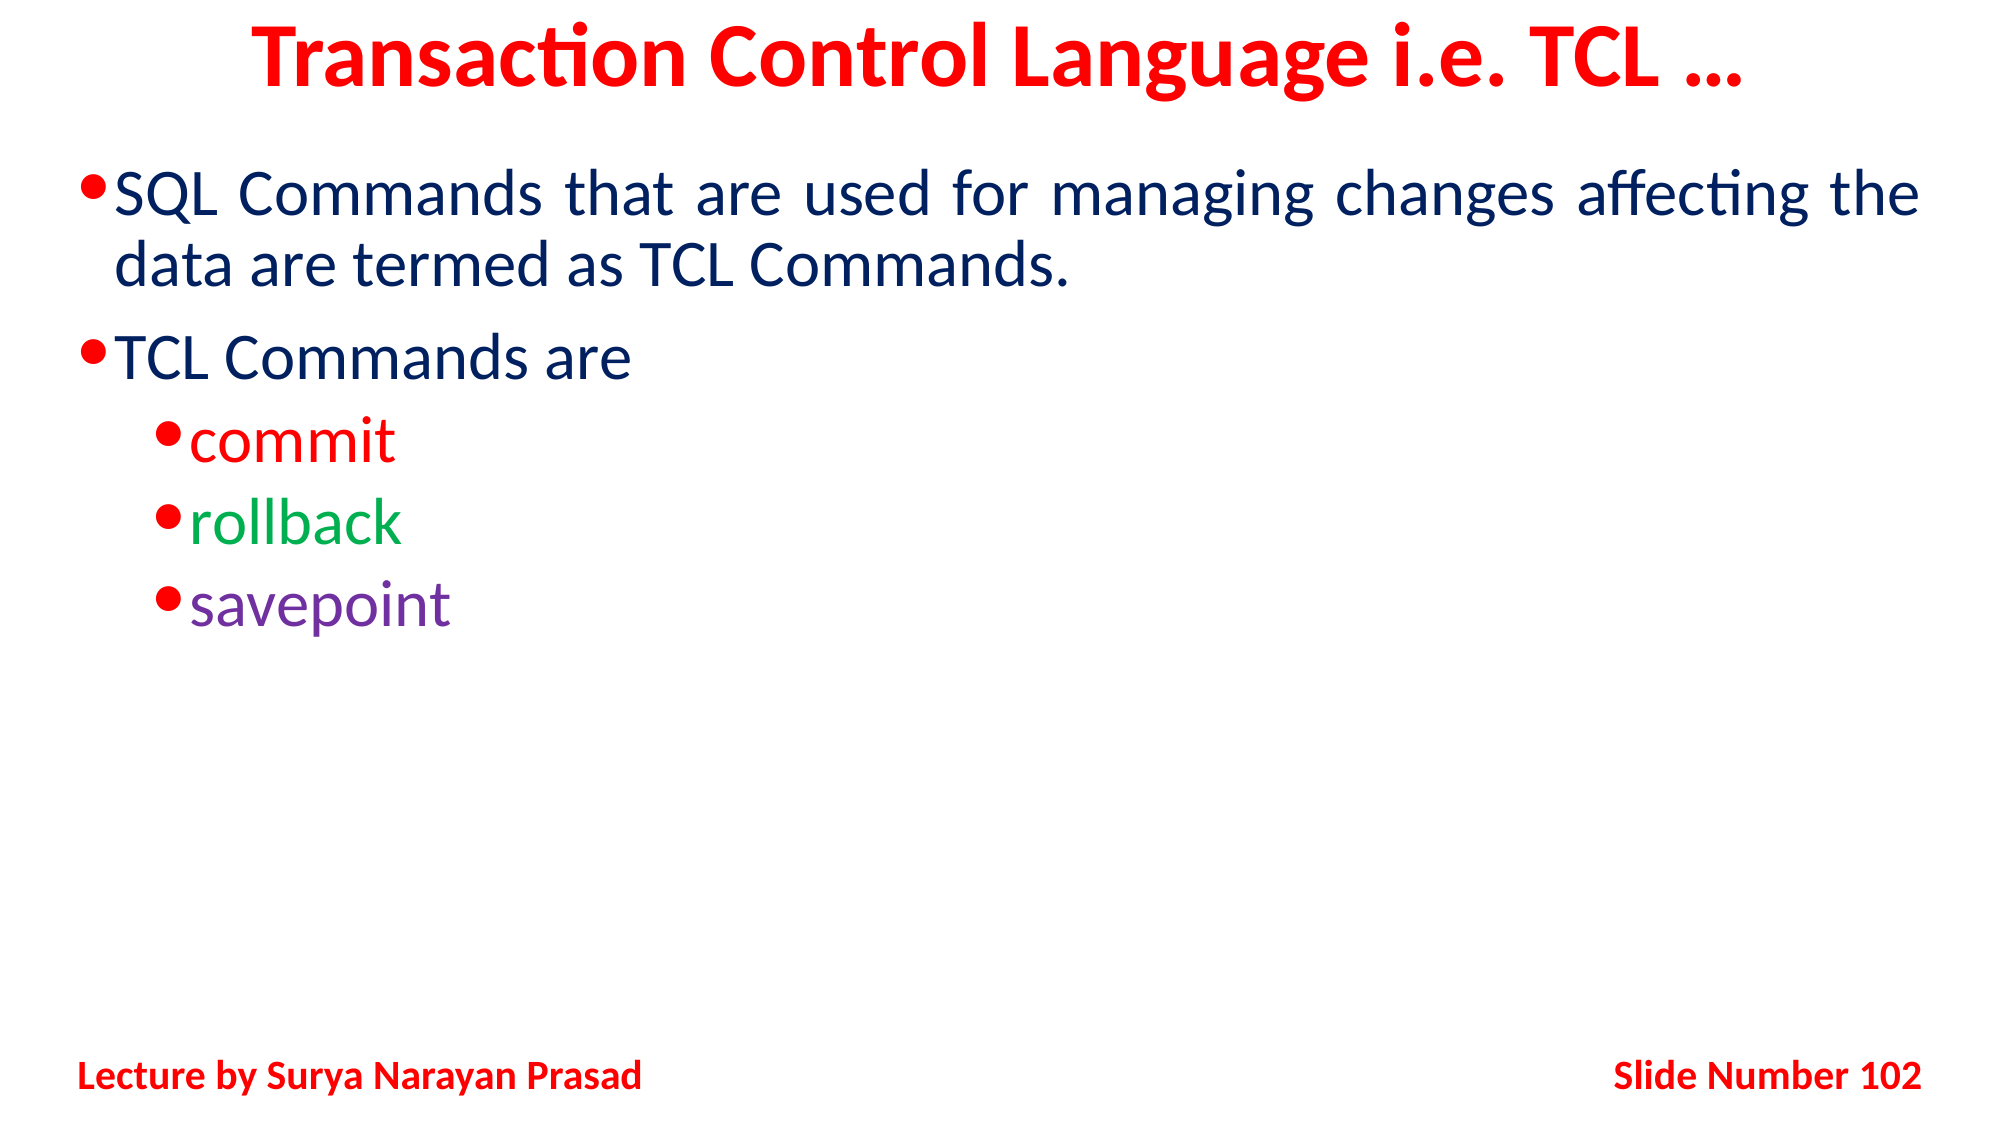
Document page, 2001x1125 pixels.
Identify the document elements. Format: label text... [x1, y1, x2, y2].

slide_number Slide Number 102 [1524, 1042, 1938, 1103]
title Transaction Control Language i.e. TCL … [0, 0, 2000, 125]
footer Lecture by Surya Narayan Prasad [62, 1042, 688, 1103]
list SQL Commands that are used for managing changes affecting the data are termed as TCL Commands. TCL Commands are commit rollback savepoint [62, 149, 1938, 1000]
